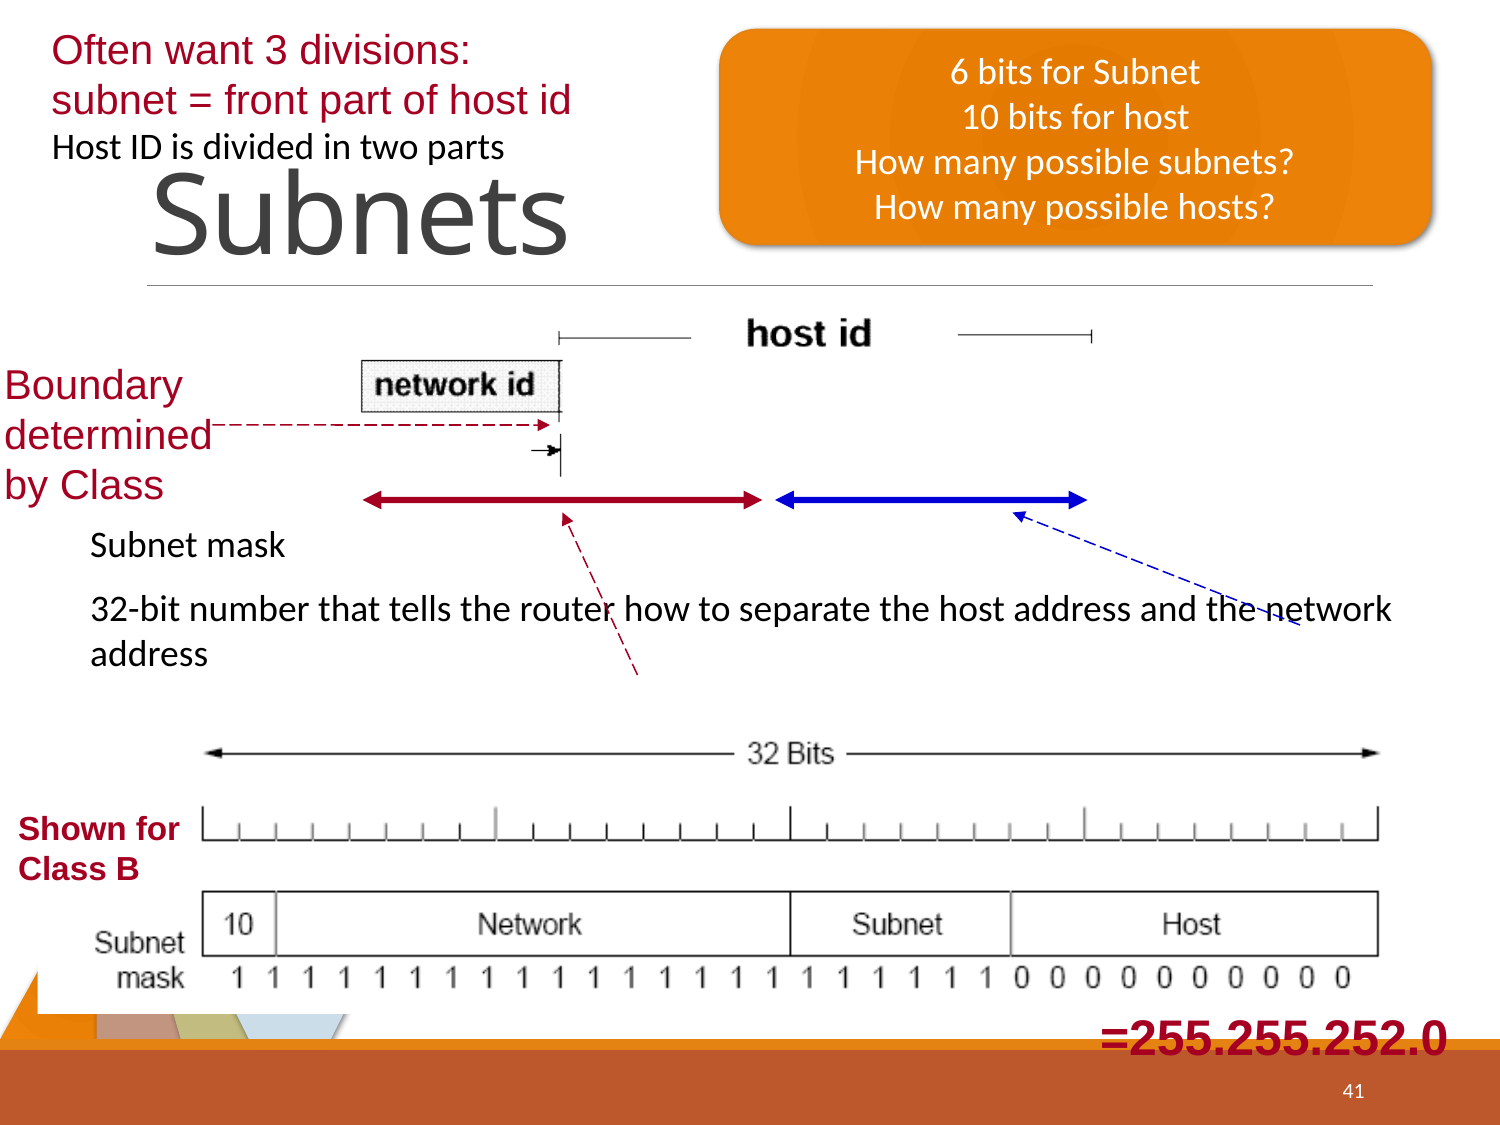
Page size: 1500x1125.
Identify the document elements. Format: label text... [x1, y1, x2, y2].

text_box [562, 512, 574, 532]
text_box Often want 3 divisions: subnet = front part of host id [36, 15, 1300, 130]
text_box Host ID is divided in two parts [36, 130, 716, 176]
text_box Shown for Class B [3, 799, 34, 895]
text_box Subnet mask 32-bit number that tells the router how to separate the host address and the network address [75, 512, 1463, 682]
text_box Boundary determined by Class [0, 350, 229, 515]
text_box 6 bits for Subnet 10 bits for host How many possible subnets? How many possible hosts? [719, 28, 1432, 246]
slide_number 41 [1218, 1059, 1380, 1120]
text_box =255.255.252.0 [1085, 997, 1464, 1073]
picture [36, 724, 1426, 1015]
picture [349, 299, 1128, 495]
title Subnets [135, 176, 1373, 285]
text_box [1012, 511, 1027, 523]
